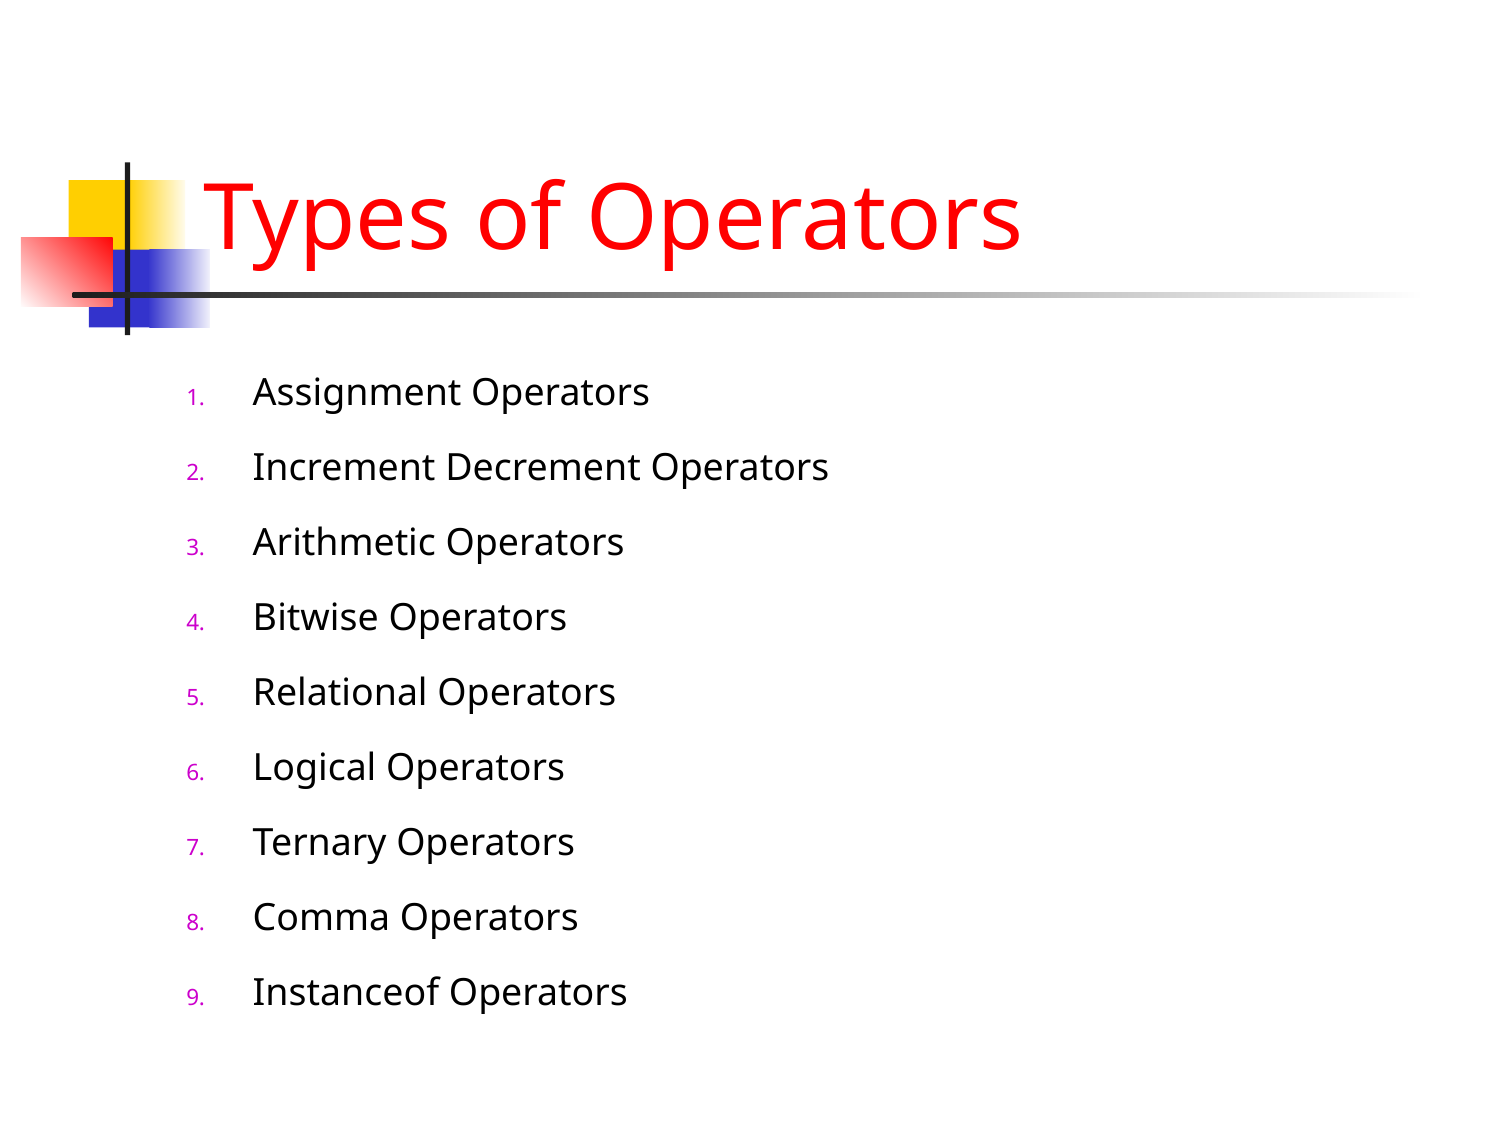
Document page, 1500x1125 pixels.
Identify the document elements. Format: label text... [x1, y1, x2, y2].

list Assignment Operators Increment Decrement Operators Arithmetic Operators Bitwise Operators Relational Operators Logical Operators Ternary Operators Comma Operators Instanceof Operators [171, 338, 929, 1092]
title Types of Operators [188, 35, 1468, 275]
